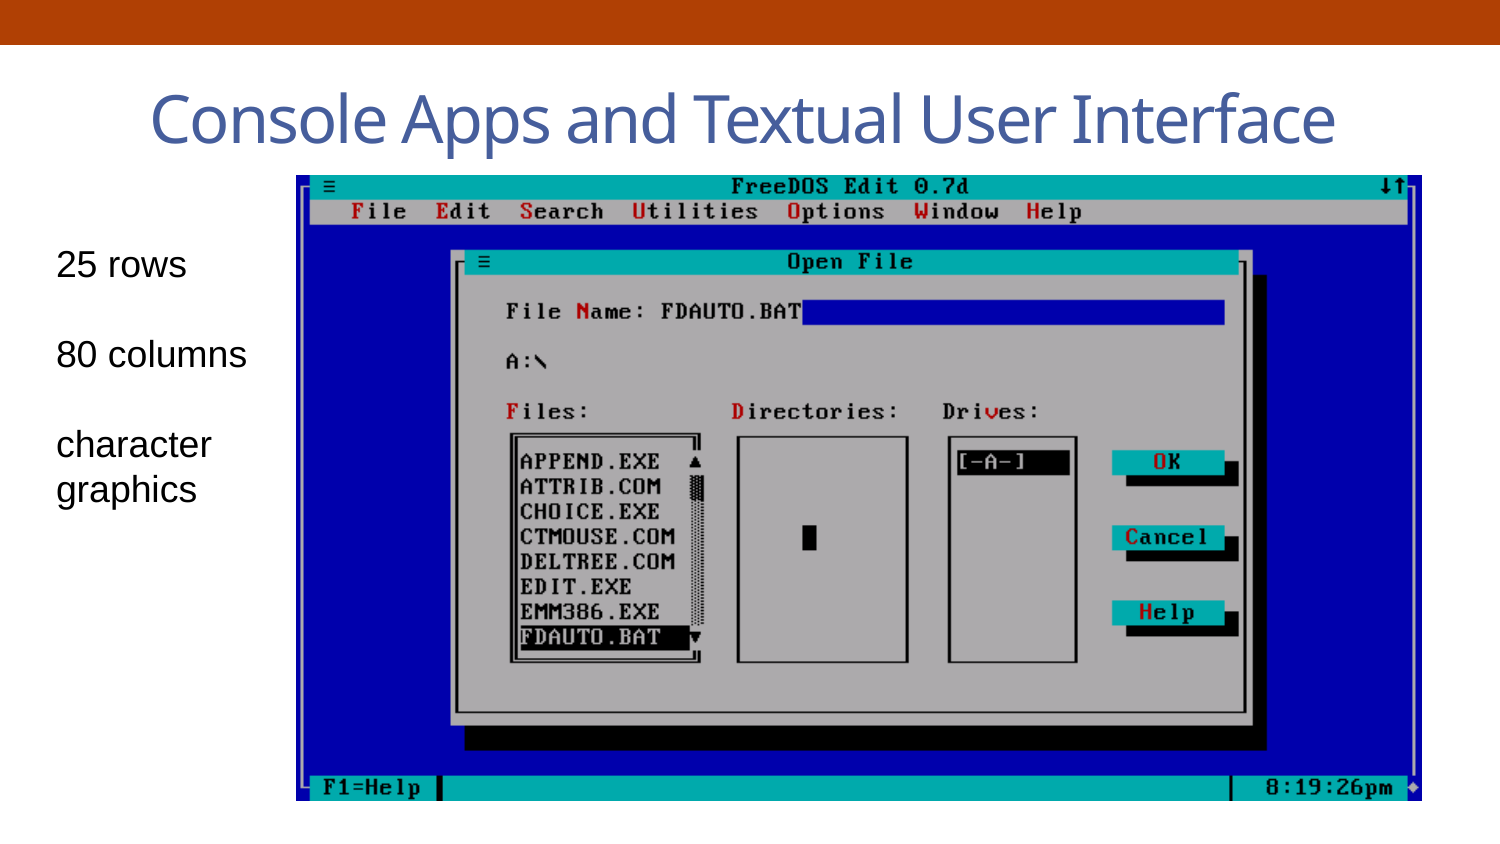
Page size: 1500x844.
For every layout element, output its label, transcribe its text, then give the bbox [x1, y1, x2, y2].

text_box 25 rows 80 columns character graphics [41, 232, 292, 518]
title Console Apps and Textual User Interface [29, 55, 1459, 178]
picture [295, 175, 1422, 801]
